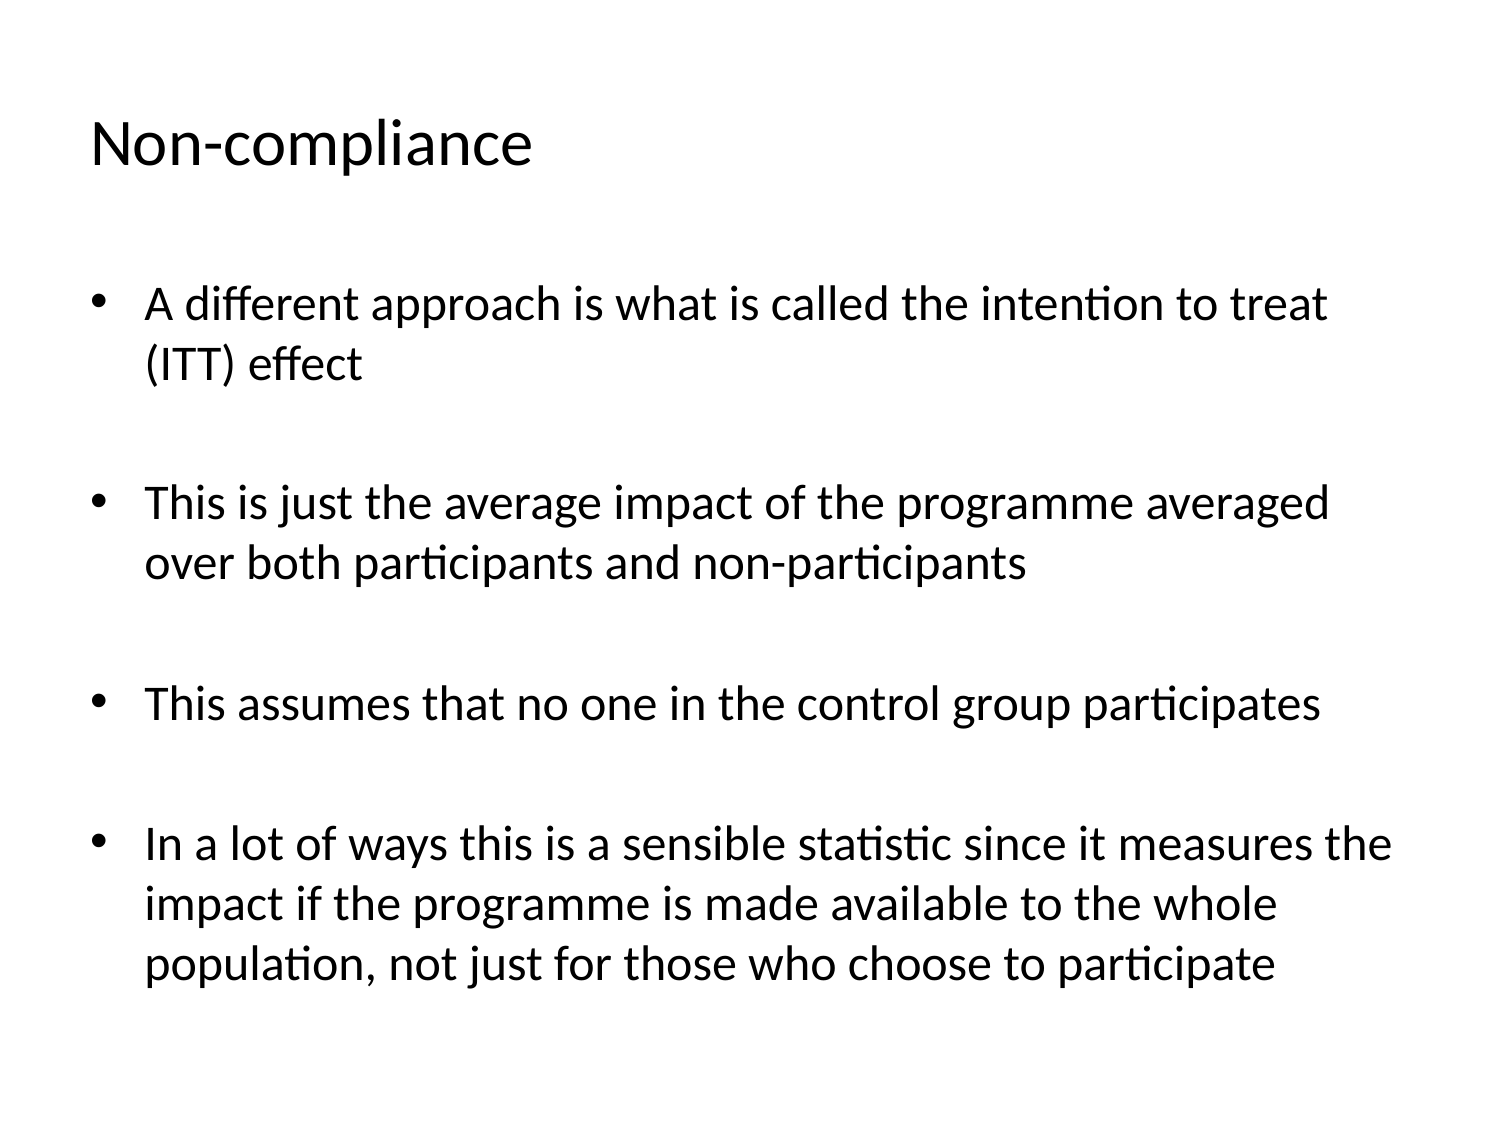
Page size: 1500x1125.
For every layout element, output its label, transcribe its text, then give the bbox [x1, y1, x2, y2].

title Non-compliance [75, 45, 1425, 233]
list A different approach is what is called the intention to treat (ITT) effect This is just the average impact of the programme averaged over both participants and non-participants This assumes that no one in the control group participates In a lot of ways this is a sensible statistic since it measures the impact if the programme is made available to the whole population, not just for those who choose to participate [75, 262, 1425, 1005]
